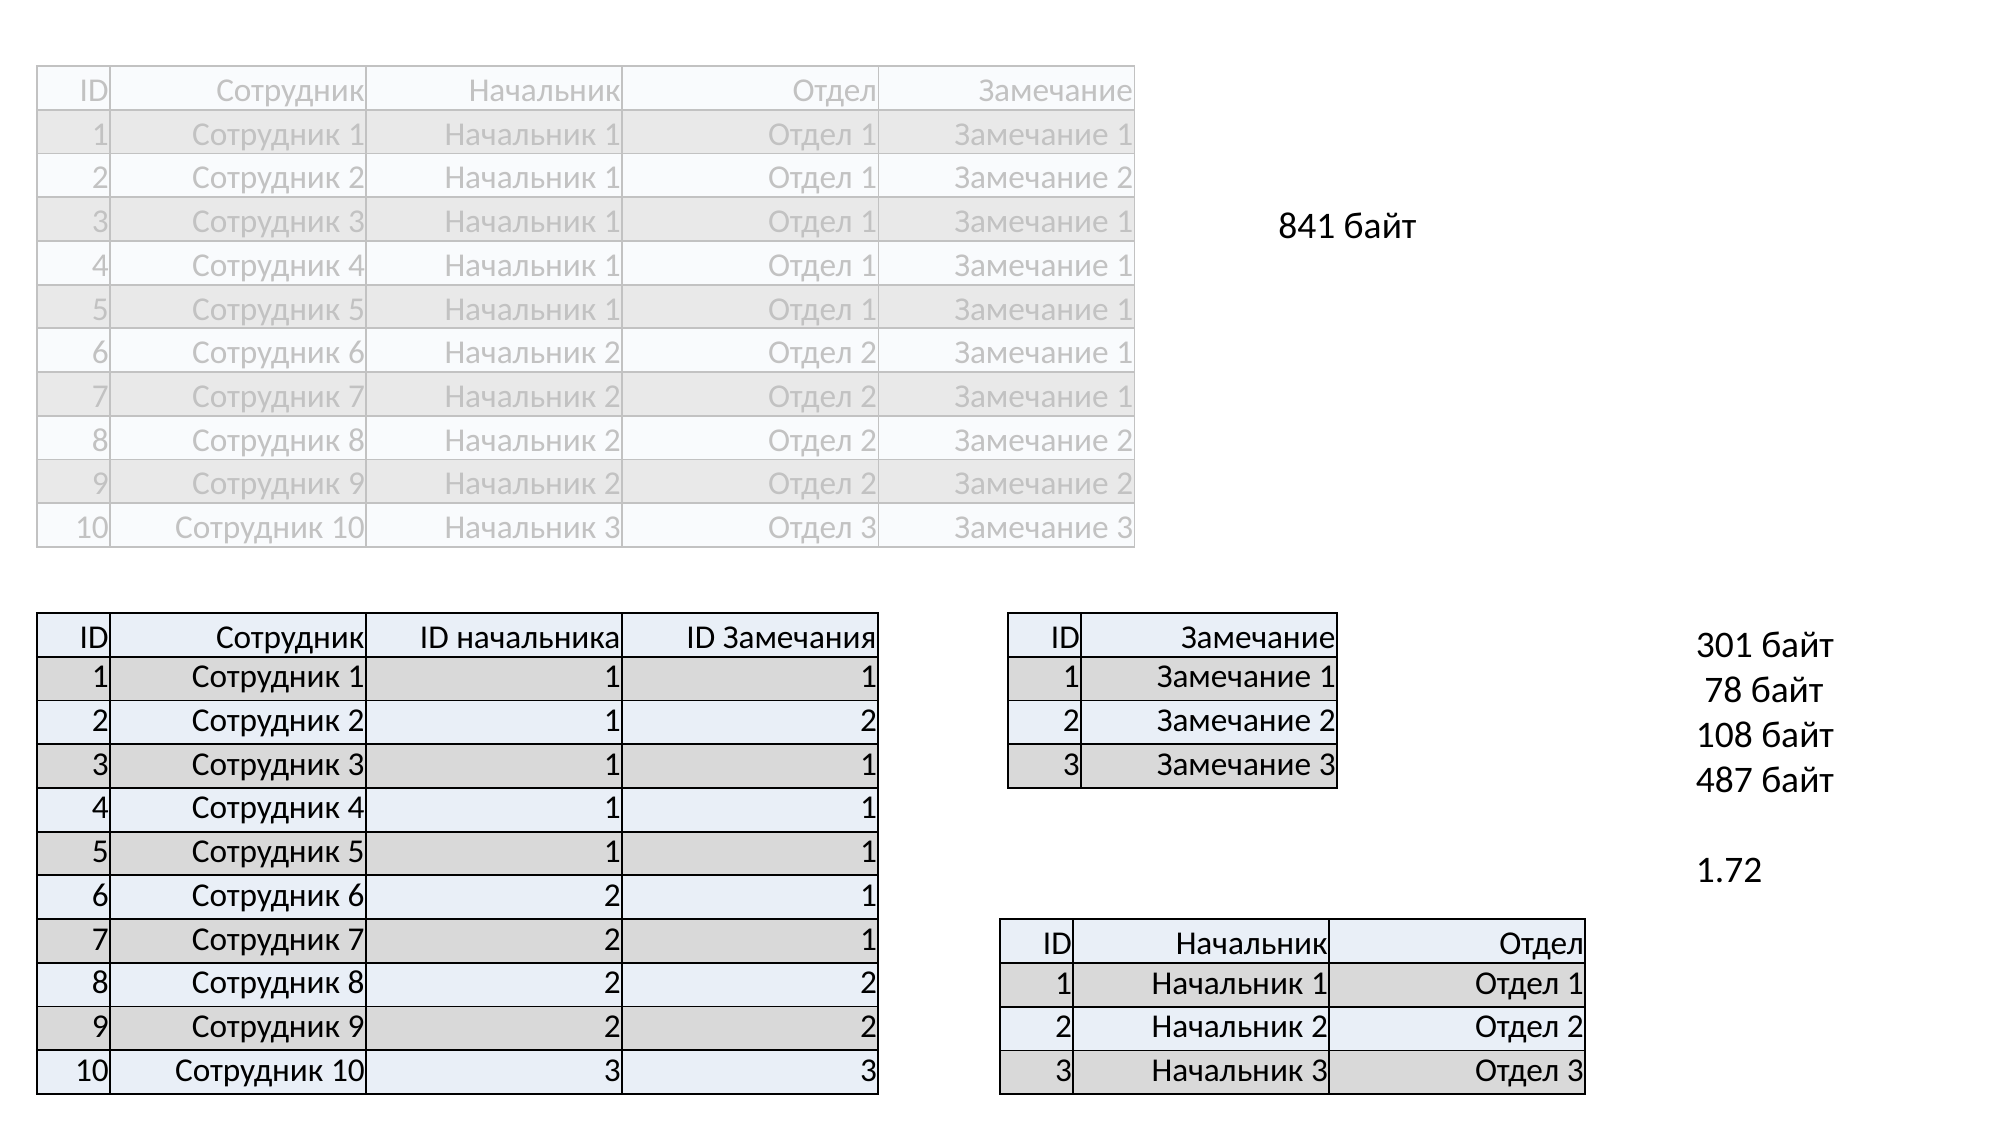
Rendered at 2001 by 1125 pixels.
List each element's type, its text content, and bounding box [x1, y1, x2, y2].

table_cell 7 [38, 920, 109, 962]
table_cell 1 [367, 745, 621, 787]
table_cell 2 [623, 964, 877, 1006]
table_cell Сотрудник 7 [111, 920, 365, 962]
table_cell Сотрудник 3 [111, 745, 365, 787]
table_cell 2 [367, 876, 621, 918]
table_cell 2 [38, 701, 109, 743]
table_cell 1 [623, 658, 877, 700]
table_cell 2 [1009, 701, 1080, 743]
table_header Замечание [1082, 614, 1336, 656]
table_cell 2 [1001, 1008, 1072, 1050]
table_cell 1 [623, 745, 877, 787]
table_cell Сотрудник 5 [111, 833, 365, 874]
text_box [0, 0, 1162, 614]
table_header Отдел [1330, 920, 1584, 962]
table_cell Сотрудник 1 [111, 658, 365, 700]
table_header ID [38, 614, 109, 656]
table_cell Отдел 2 [1330, 1008, 1584, 1050]
table_header ID начальника [367, 614, 621, 656]
table_cell Отдел 1 [1330, 964, 1584, 1006]
table_cell Отдел 3 [1330, 1051, 1584, 1093]
table_cell 10 [38, 1051, 109, 1093]
table_cell Сотрудник 6 [111, 876, 365, 918]
table_cell Начальник 2 [1074, 1008, 1328, 1050]
table_cell Замечание 1 [1082, 658, 1336, 700]
table_cell 9 [38, 1007, 109, 1049]
table_cell Сотрудник 4 [111, 789, 365, 831]
table_cell Сотрудник 10 [111, 1051, 365, 1093]
table_cell 1 [623, 833, 877, 874]
table_cell 1 [367, 658, 621, 700]
table_cell 6 [38, 876, 109, 918]
table_cell Сотрудник 8 [111, 964, 365, 1006]
table_cell 1 [38, 658, 109, 700]
table_cell Сотрудник 9 [111, 1007, 365, 1049]
table_cell 4 [38, 789, 109, 831]
table_cell 2 [623, 701, 877, 743]
table_cell 2 [367, 1007, 621, 1049]
table_cell 2 [367, 920, 621, 962]
table_cell Начальник 1 [1074, 964, 1328, 1006]
table_cell 5 [38, 833, 109, 874]
table_header Сотрудник [111, 614, 365, 656]
table_cell 2 [367, 964, 621, 1006]
table_cell Сотрудник 2 [111, 701, 365, 743]
table_cell 3 [623, 1051, 877, 1093]
table_cell 1 [367, 833, 621, 874]
table_cell Начальник 3 [1074, 1051, 1328, 1093]
table_cell 2 [623, 1007, 877, 1049]
table_cell 1 [367, 789, 621, 831]
table_cell 8 [38, 964, 109, 1006]
table_cell 1 [623, 789, 877, 831]
table_cell 3 [1001, 1051, 1072, 1093]
table_cell 1 [367, 701, 621, 743]
table_cell Замечание 3 [1082, 745, 1336, 787]
text_box 841 байт [1263, 193, 1432, 254]
table_header ID [1001, 920, 1072, 962]
table_cell 1 [1009, 658, 1080, 700]
table_cell 3 [1009, 745, 1080, 787]
table_cell 3 [38, 745, 109, 787]
table_cell 1 [1001, 964, 1072, 1006]
table_cell 1 [623, 876, 877, 918]
table_cell 3 [367, 1051, 621, 1093]
table_header Начальник [1074, 920, 1328, 962]
table_cell 1 [623, 920, 877, 962]
table_cell Замечание 2 [1082, 701, 1336, 743]
table_header ID Замечания [623, 614, 877, 656]
table_header ID [1009, 614, 1080, 656]
text_box 301 байт 78 байт 108 байт 487 байт 1.72 [1681, 613, 1850, 943]
